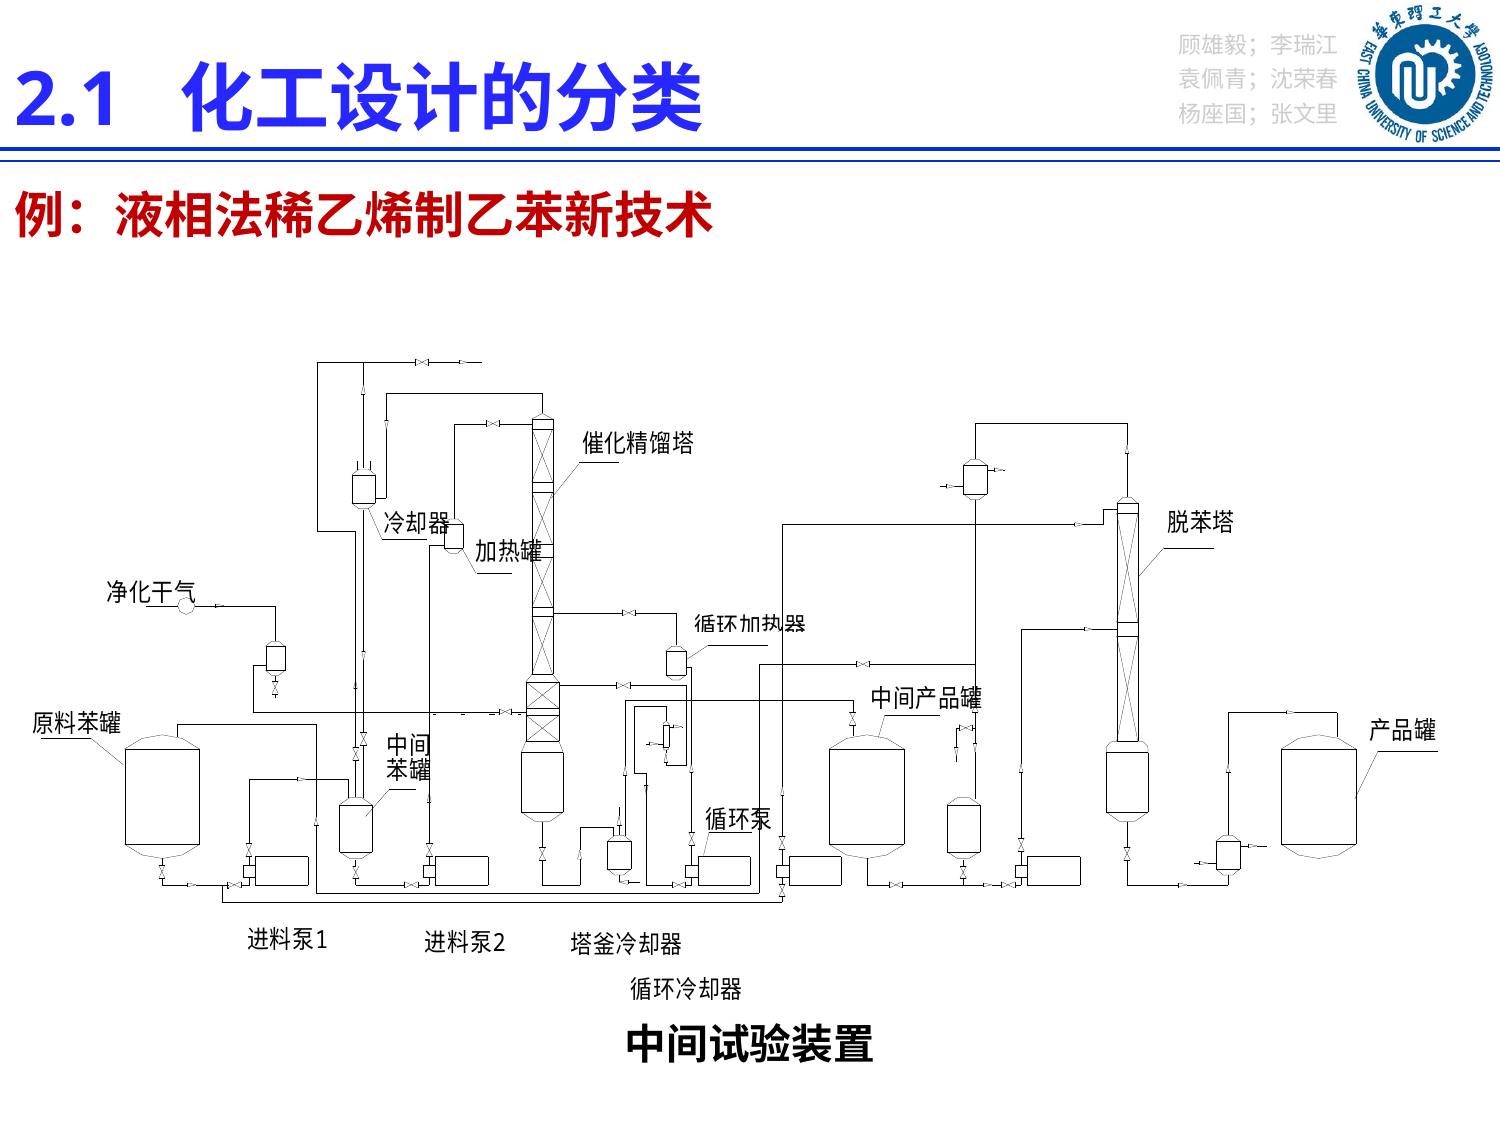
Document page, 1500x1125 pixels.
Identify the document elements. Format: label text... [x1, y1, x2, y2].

picture [1353, 3, 1495, 43]
text_box 例：液相法稀乙烯制乙苯新技术 [0, 160, 1500, 251]
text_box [29, 219, 1464, 1026]
text_box 2.1 化工设计的分类 [0, 43, 1500, 148]
text_box 中间试验装置 [0, 997, 1500, 1075]
